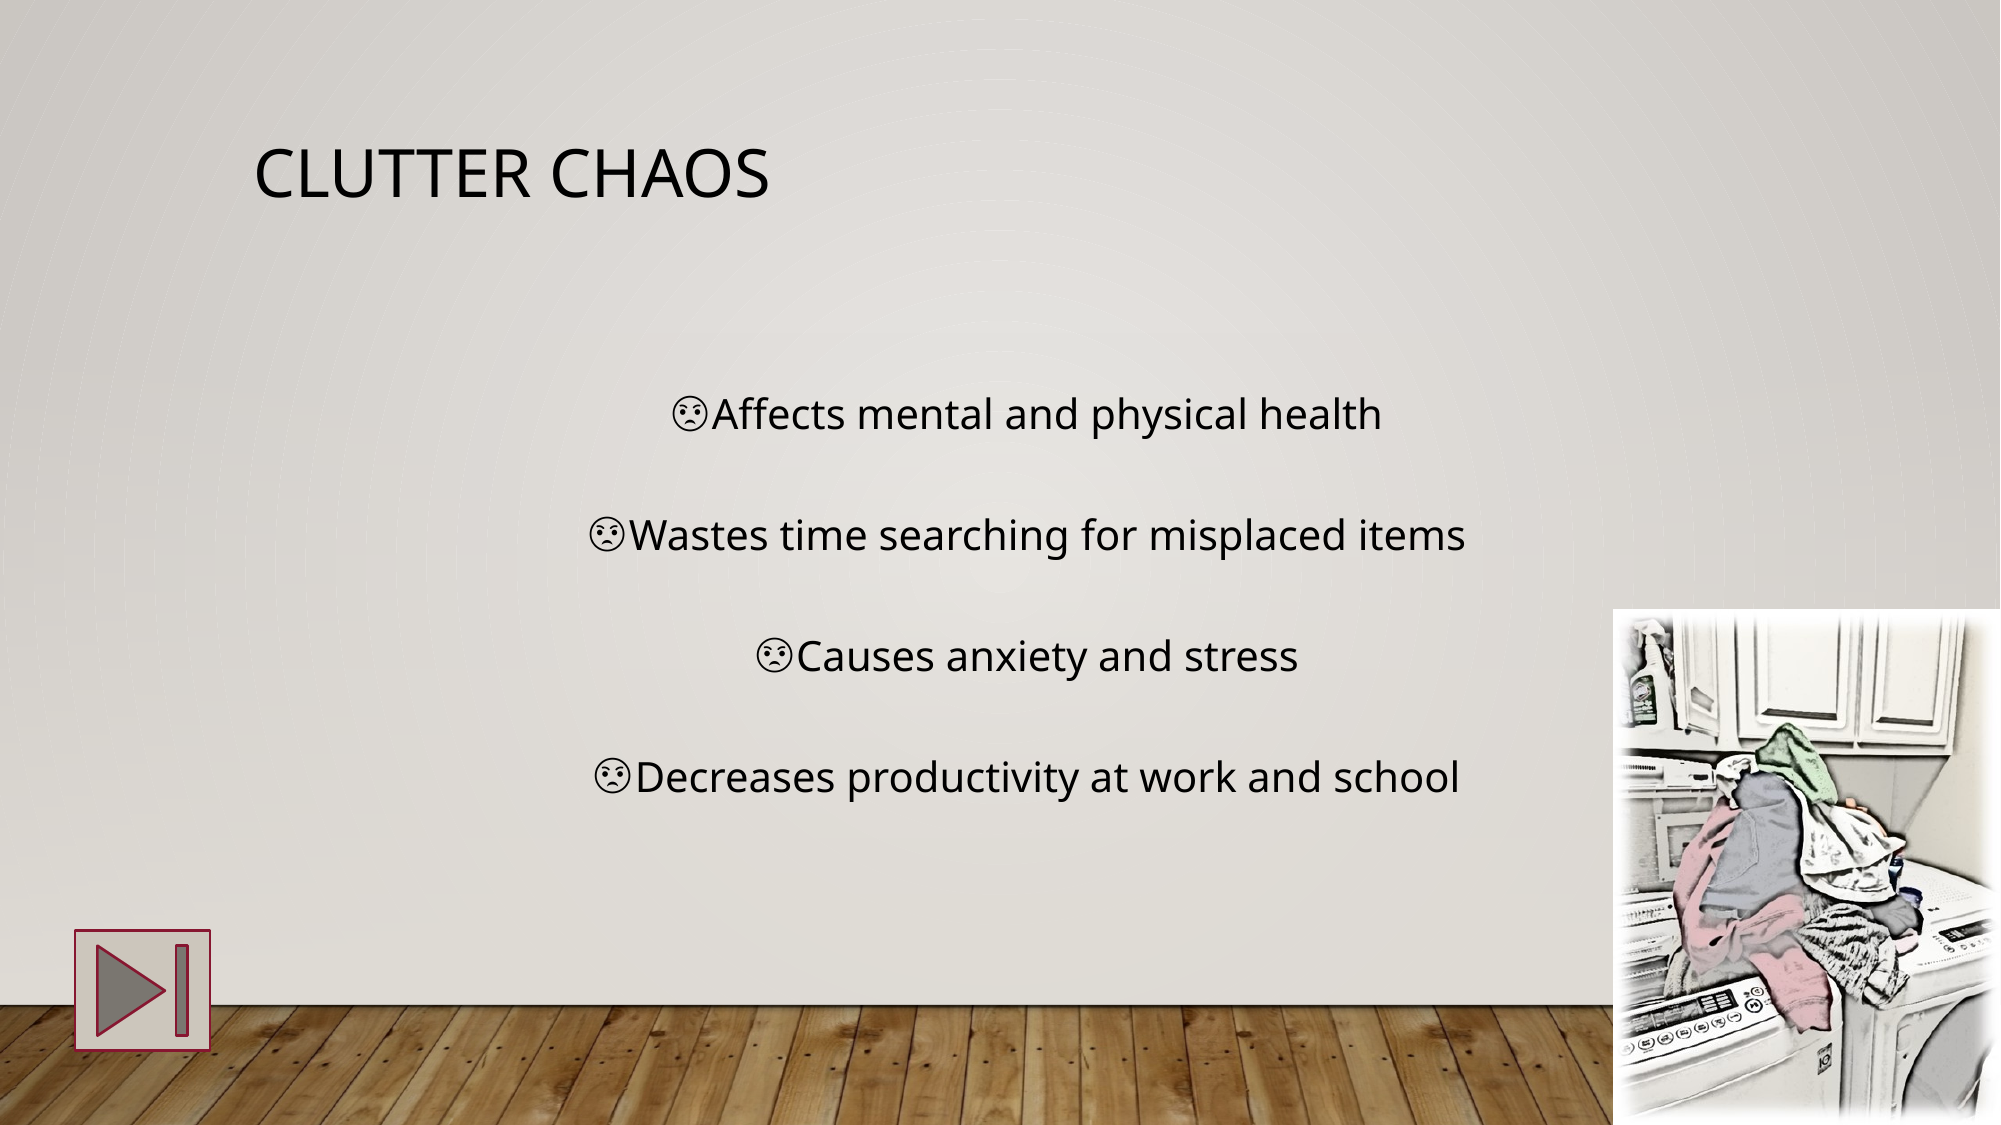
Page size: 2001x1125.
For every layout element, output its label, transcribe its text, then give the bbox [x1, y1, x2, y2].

picture [0, 608, 2000, 1125]
picture [585, 512, 629, 556]
text_box [74, 929, 211, 1052]
list Affects mental and physical health Wastes time searching for misplaced items Causes anxiety and stress Decreases productivity at work and school [238, 330, 1814, 897]
picture [590, 753, 635, 798]
picture [668, 391, 712, 436]
title Clutter Chaos [238, 131, 1814, 305]
picture [752, 633, 797, 677]
